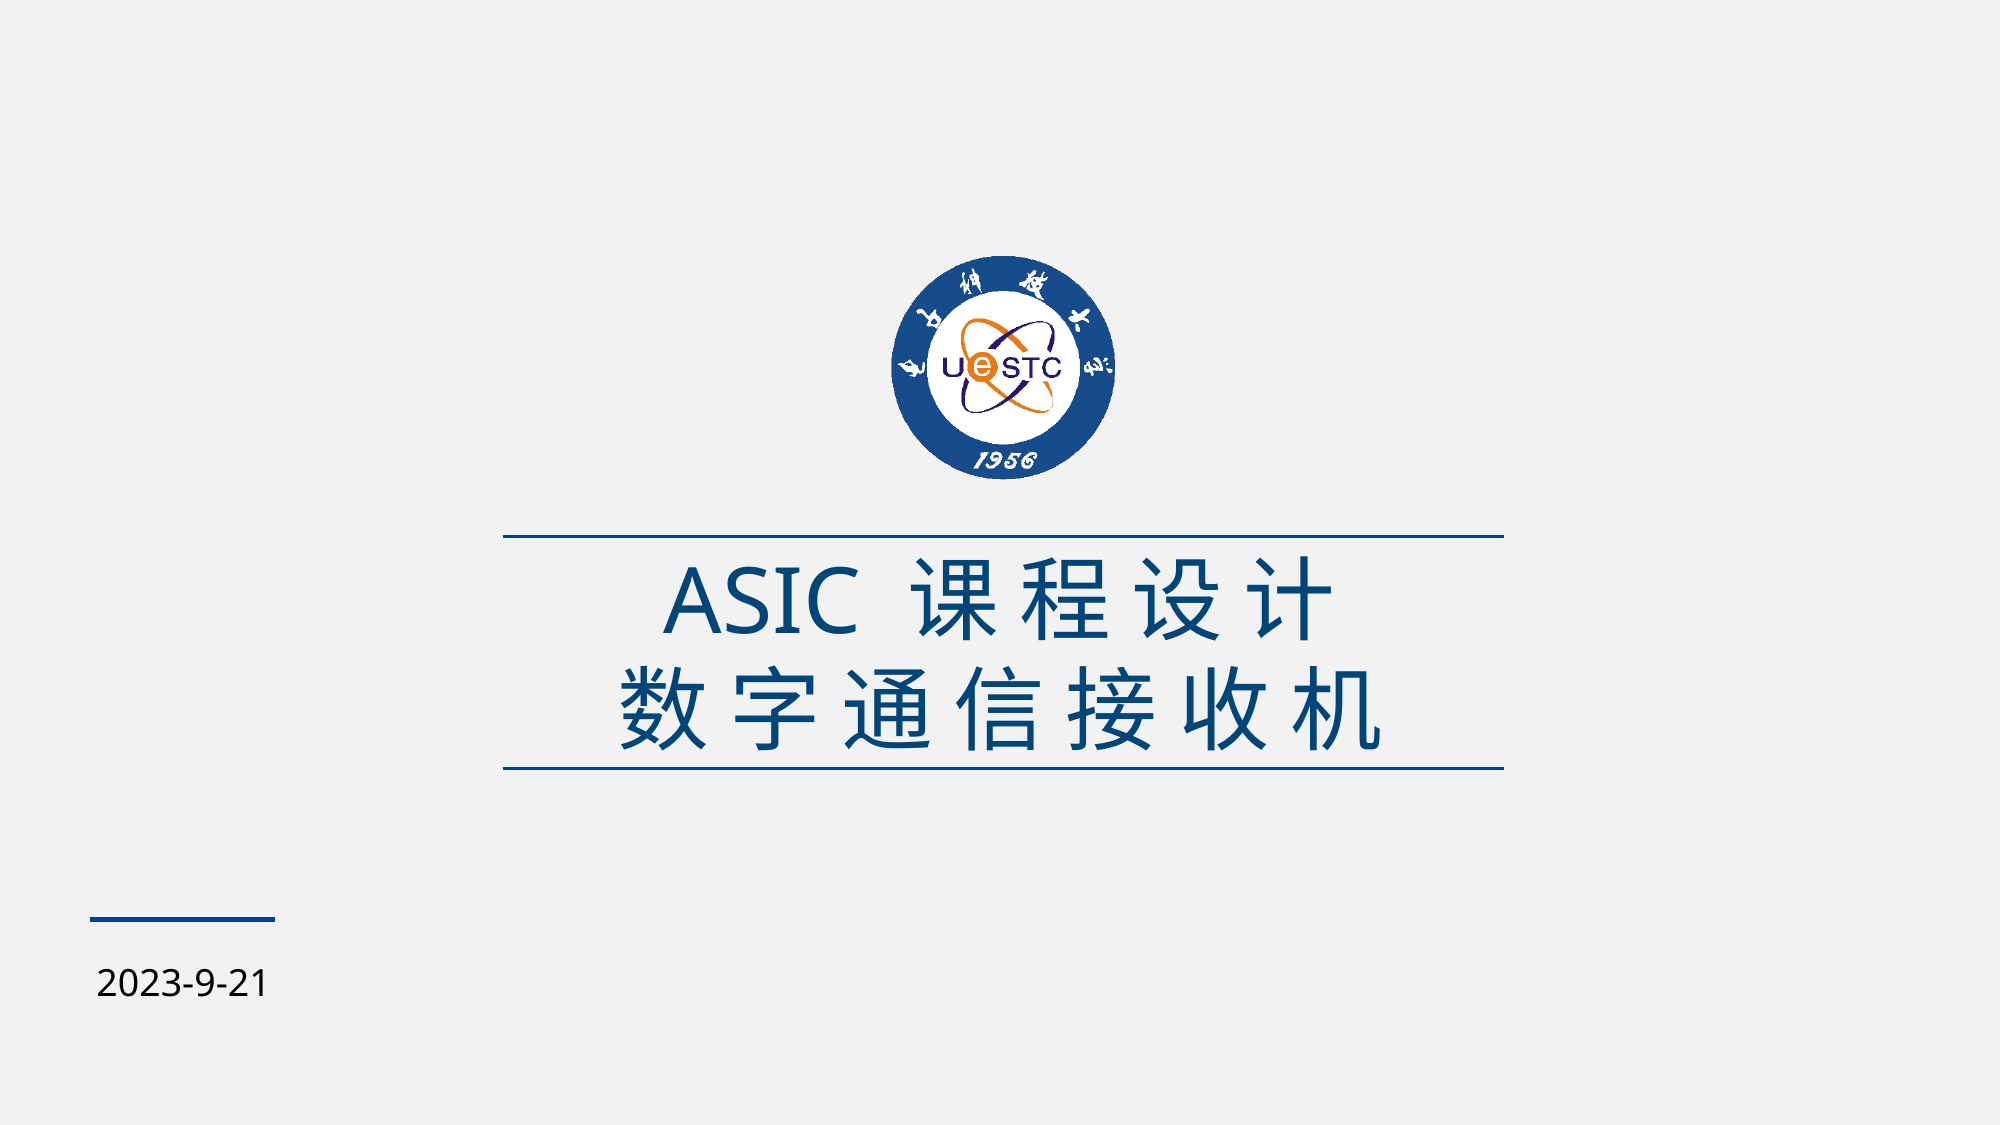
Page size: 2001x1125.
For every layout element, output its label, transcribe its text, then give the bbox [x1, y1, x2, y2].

text_box 2023-9-21 [81, 951, 470, 1012]
picture [879, 242, 1130, 492]
text_box ASIC 课 程 设 计 数 字 通 信 接 收 机 [275, 534, 1725, 879]
